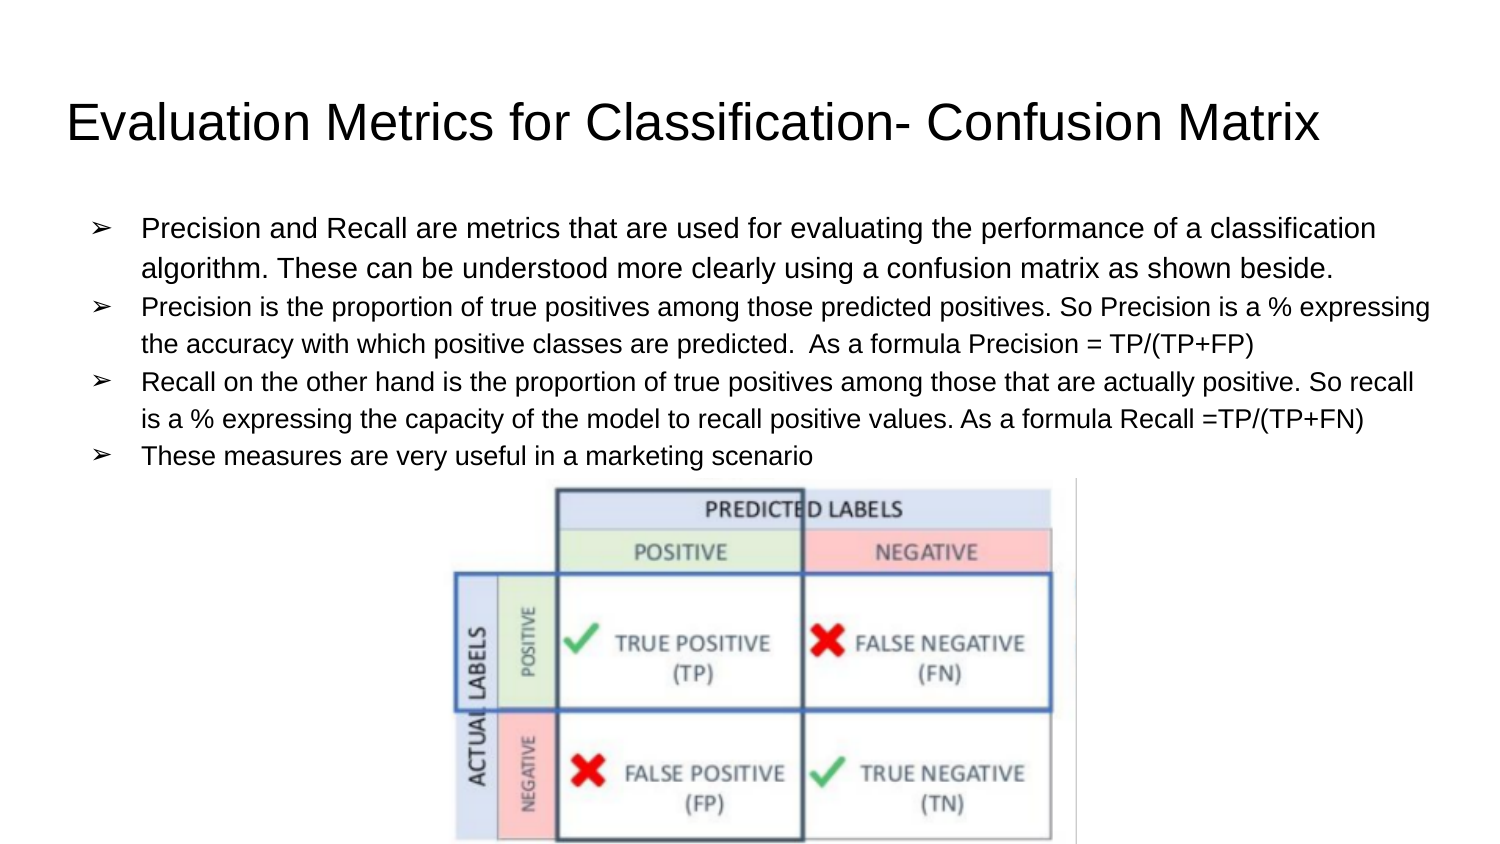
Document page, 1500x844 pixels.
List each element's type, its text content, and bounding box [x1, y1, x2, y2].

list Precision and Recall are metrics that are used for evaluating the performance of a classification algorithm. These can be understood more clearly using a confusion matrix as shown beside. Precision is the proportion of true positives among those predicted positives. So Precision is a % expressing the accuracy with which positive classes are predicted. As a formula Precision = TP/(TP+FP) Recall on the other hand is the proportion of true positives among those that are actually positive. So recall is a % expressing the capacity of the model to recall positive values. As a formula Recall =TP/(TP+FN) These measures are very useful in a marketing scenario [51, 189, 1449, 750]
title Evaluation Metrics for Classification- Confusion Matrix [51, 72, 1449, 167]
picture [422, 478, 1078, 844]
